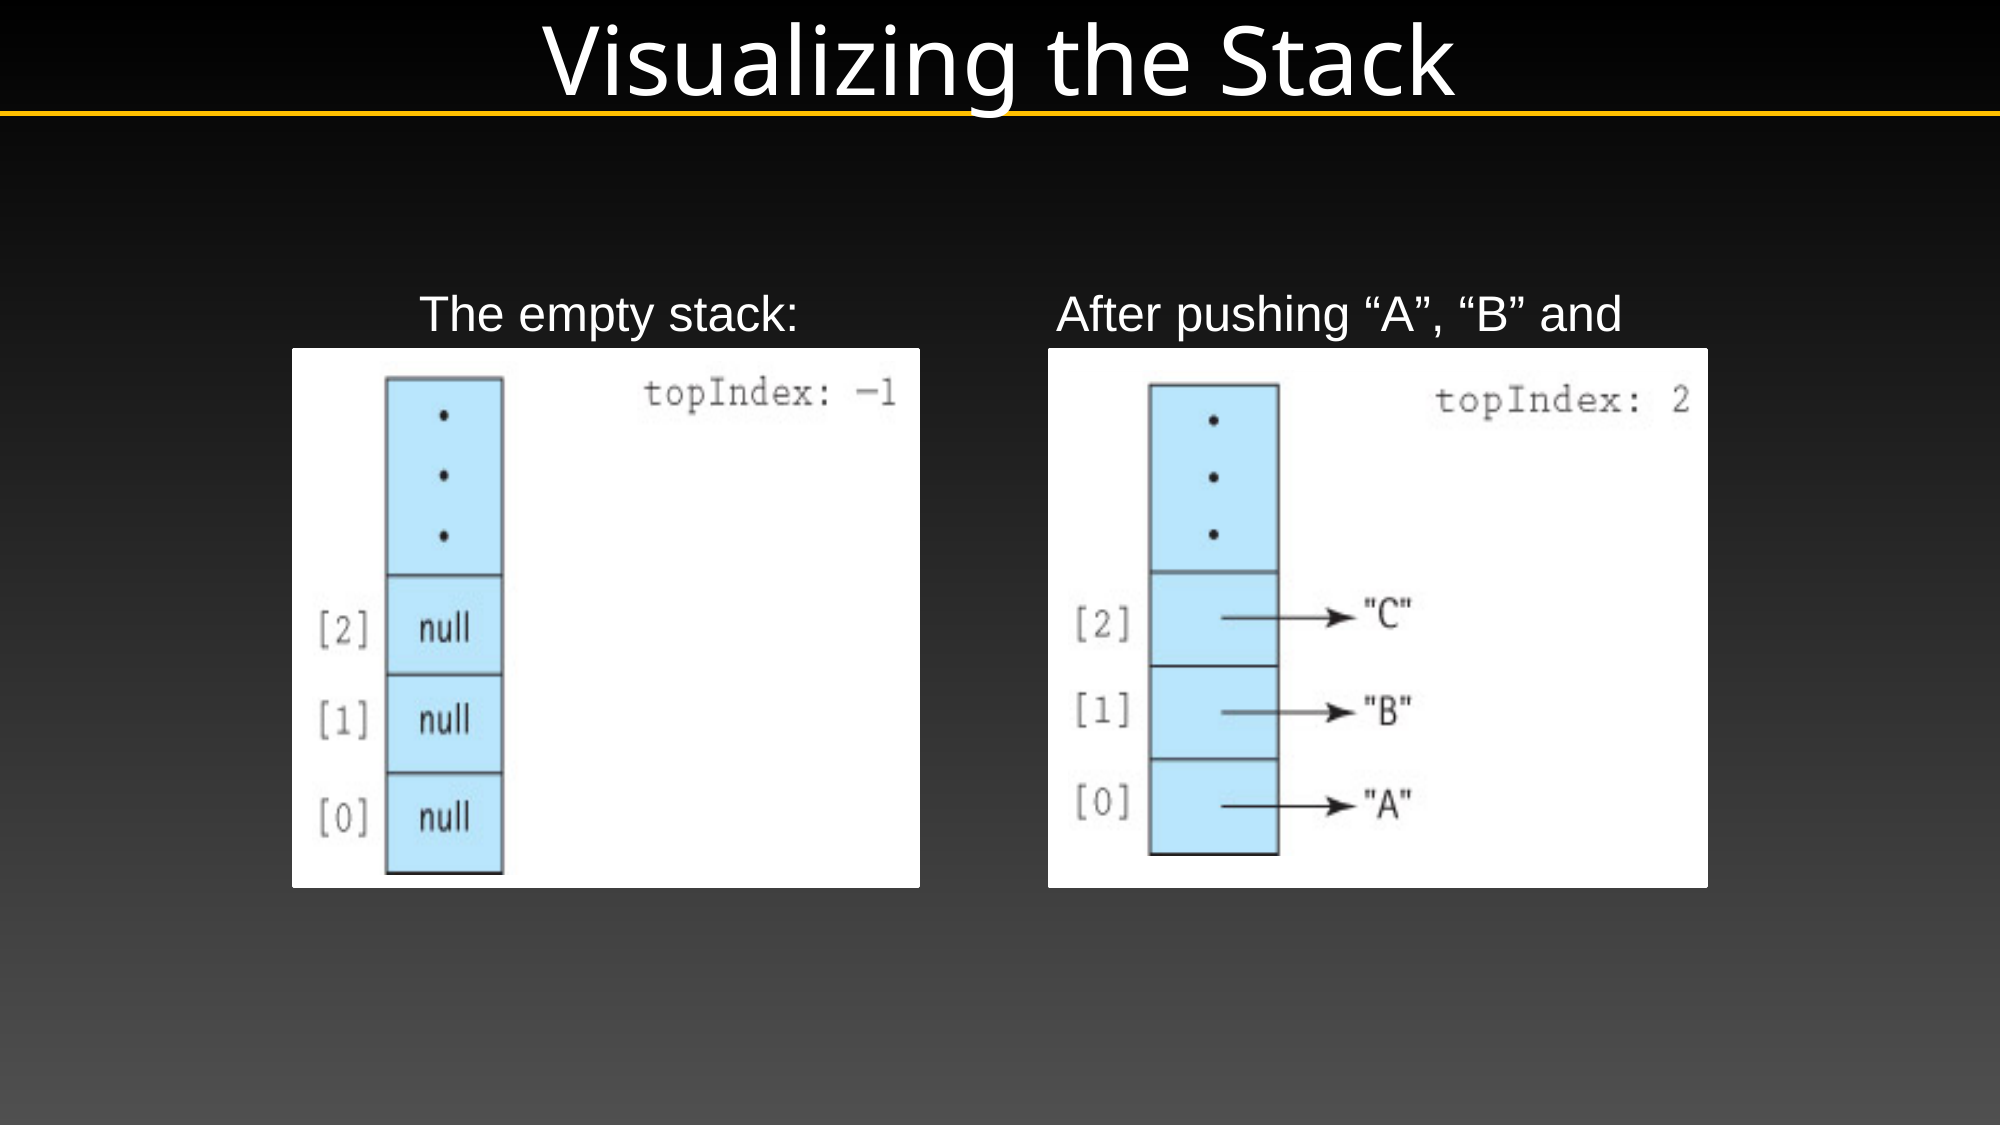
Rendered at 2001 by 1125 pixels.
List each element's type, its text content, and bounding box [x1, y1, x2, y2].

picture [312, 361, 901, 875]
title Visualizing the Stack [249, 0, 1751, 116]
text_box After pushing “A”, “B” and “C” [1050, 274, 1707, 344]
text_box [292, 348, 920, 888]
text_box [1048, 348, 1708, 888]
text_box The empty stack: [293, 274, 919, 344]
picture [1068, 370, 1694, 856]
